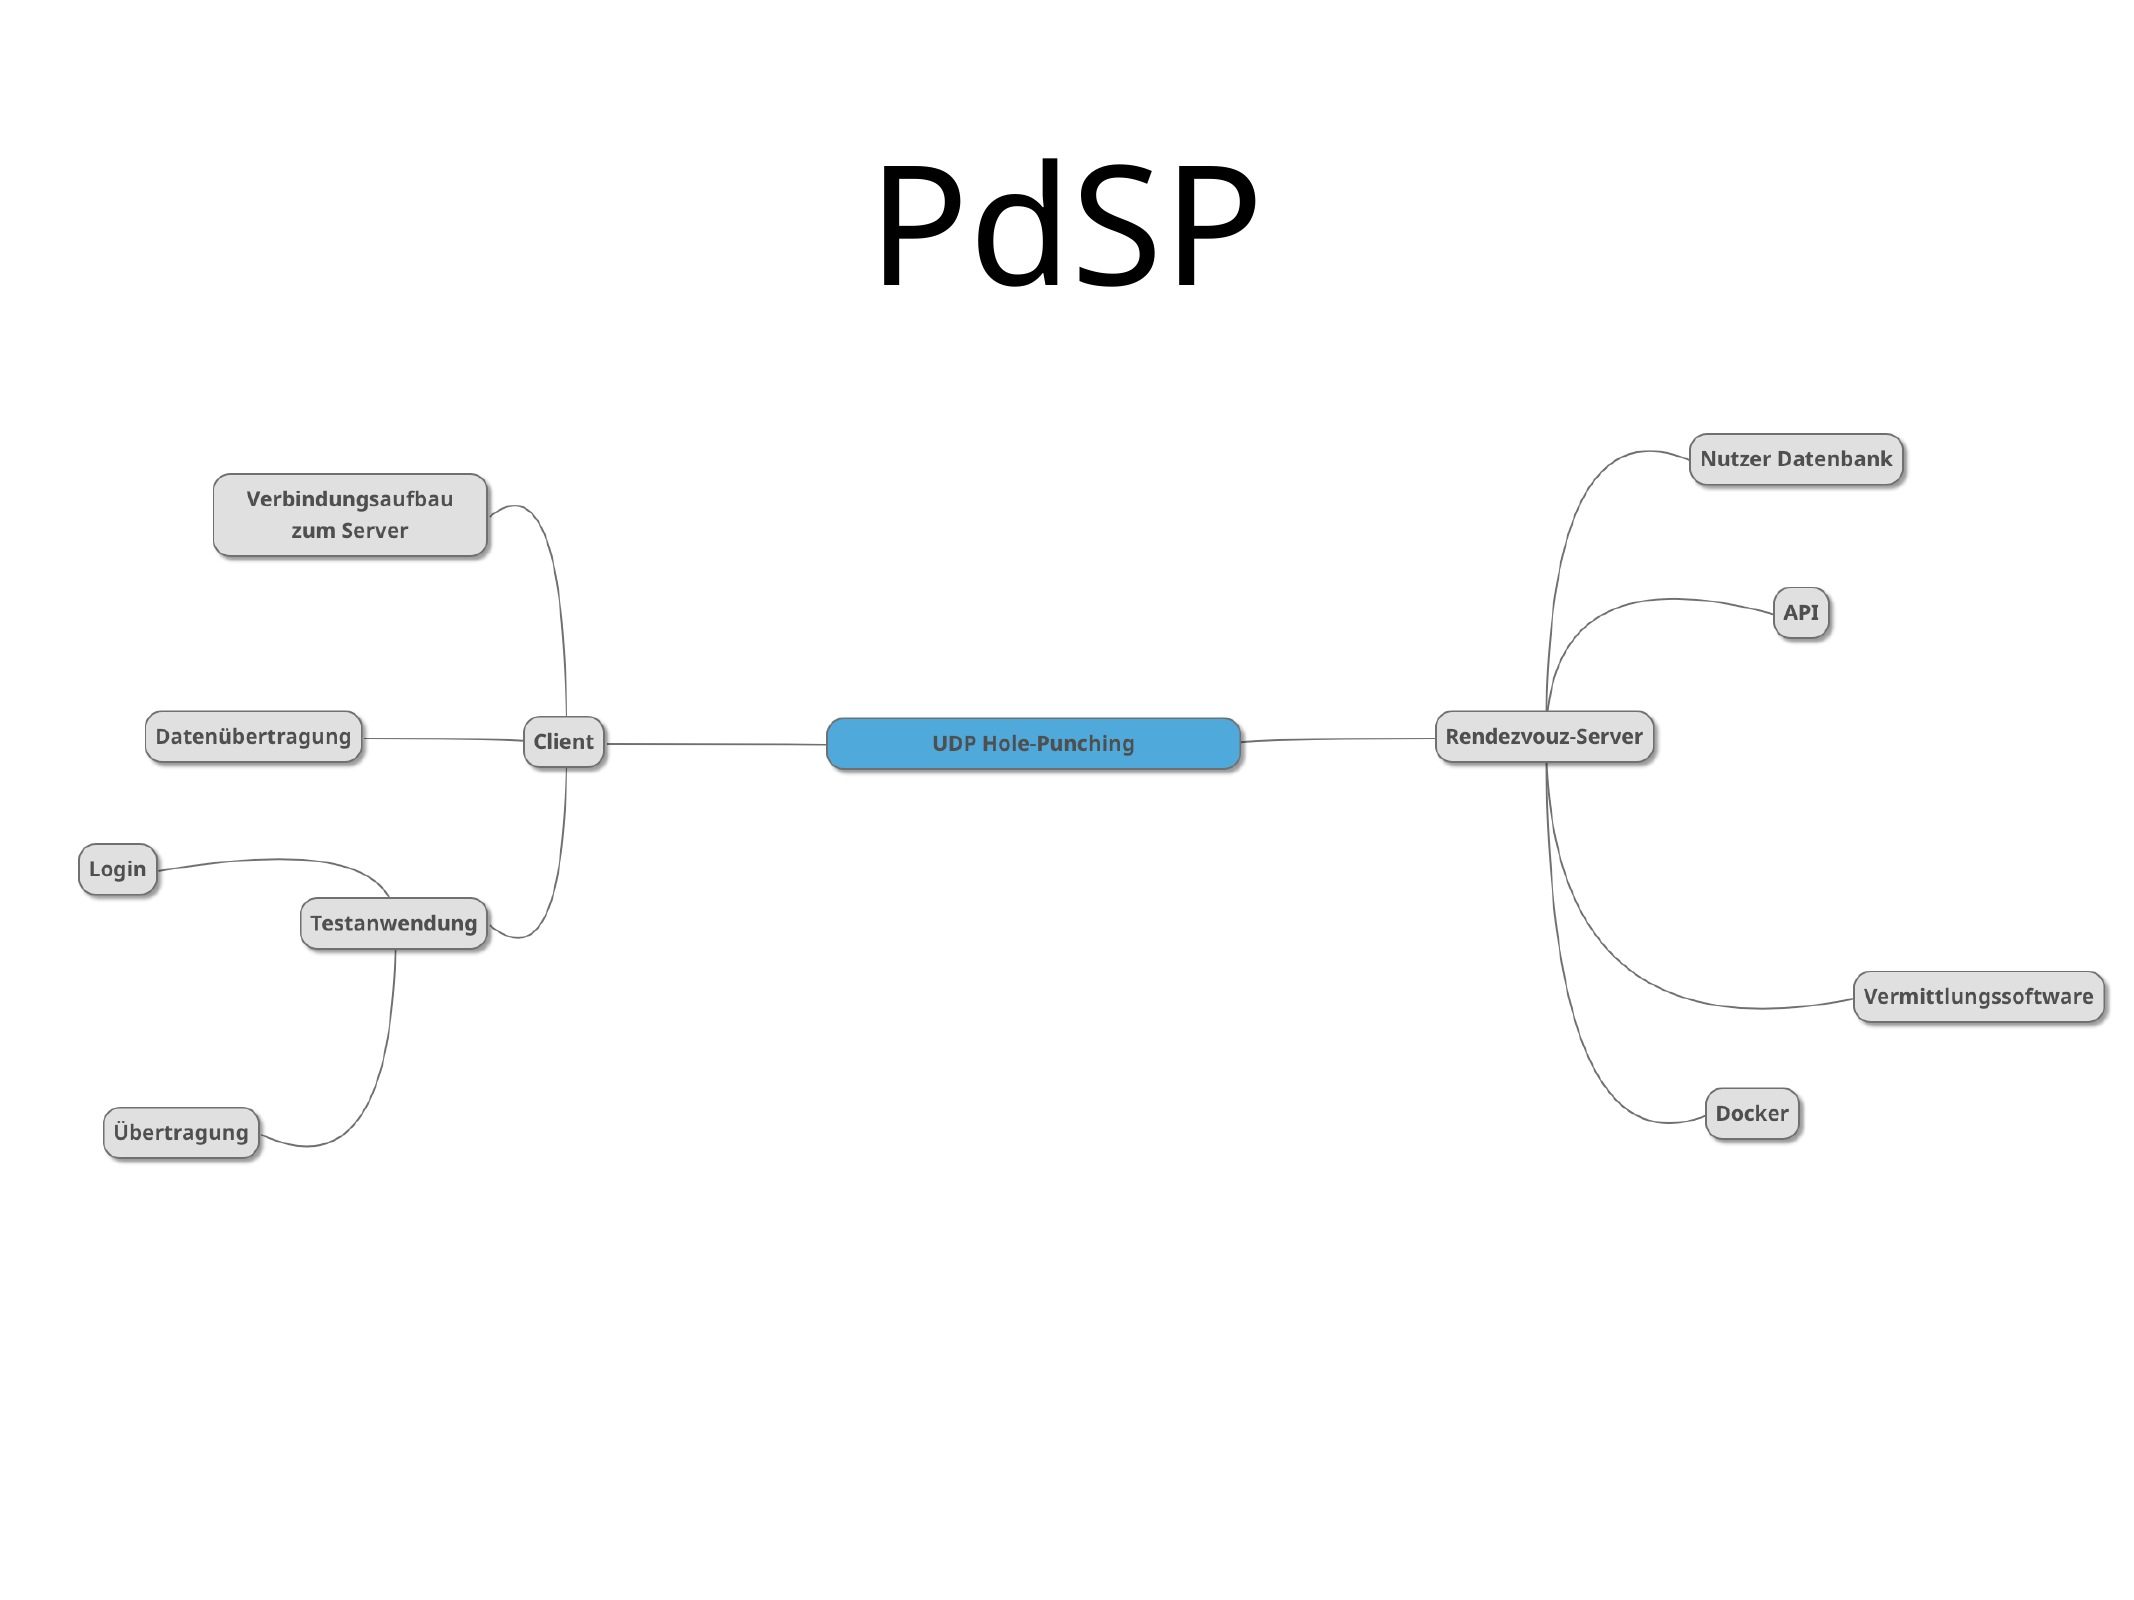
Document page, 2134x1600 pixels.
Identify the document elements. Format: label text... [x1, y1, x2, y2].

title PdSP [155, 41, 1978, 307]
picture [0, 307, 2134, 1293]
